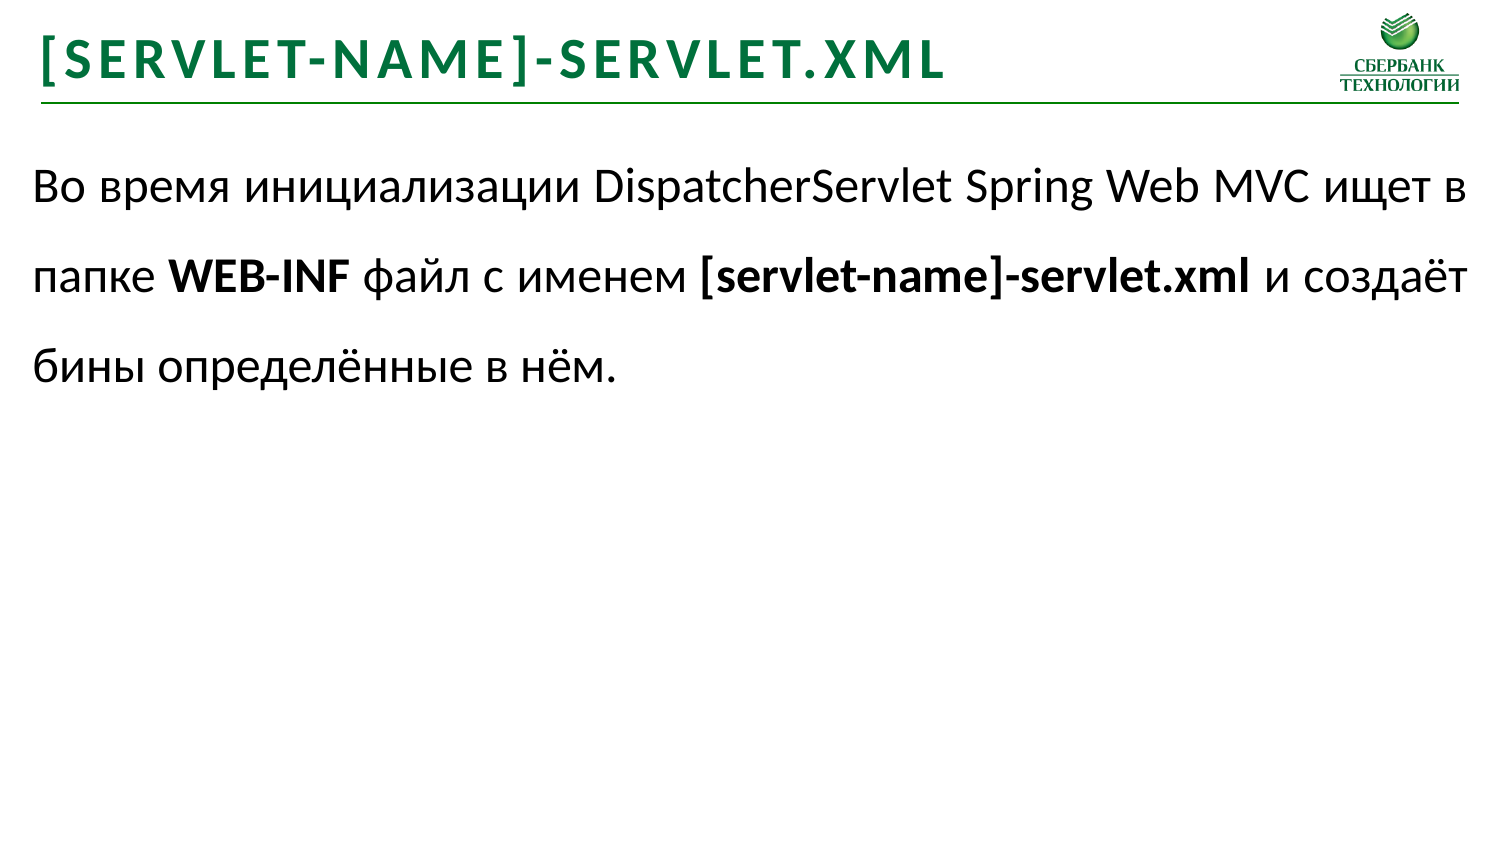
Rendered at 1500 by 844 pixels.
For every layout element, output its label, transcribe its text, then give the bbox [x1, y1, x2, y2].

text_box Во время инициализации DispatcherServlet Spring Web MVC ищет в папке WEB-INF файл с именем [servlet-name]-servlet.xml и создаёт бины определённые в нём. [17, 114, 1483, 400]
list [servlet-name]-servlet.xml [39, 13, 1329, 92]
picture [1340, 13, 1459, 91]
